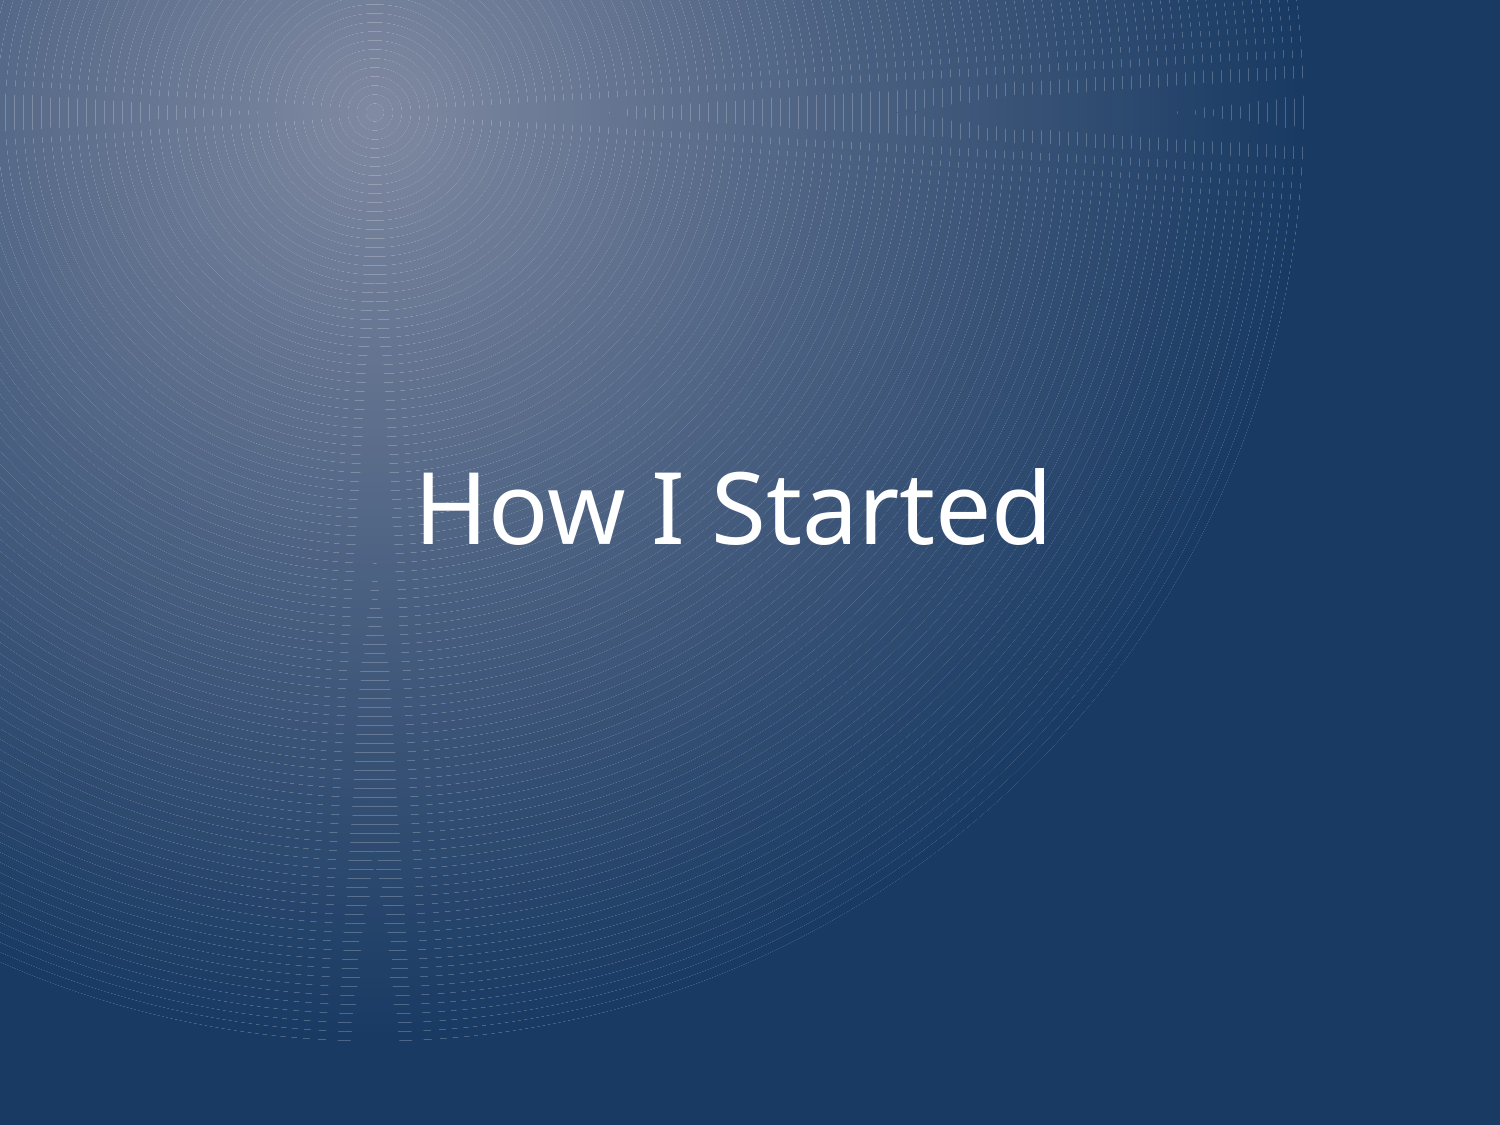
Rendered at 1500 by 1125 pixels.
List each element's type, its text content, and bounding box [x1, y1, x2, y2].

text_box How I Started [399, 437, 1375, 573]
